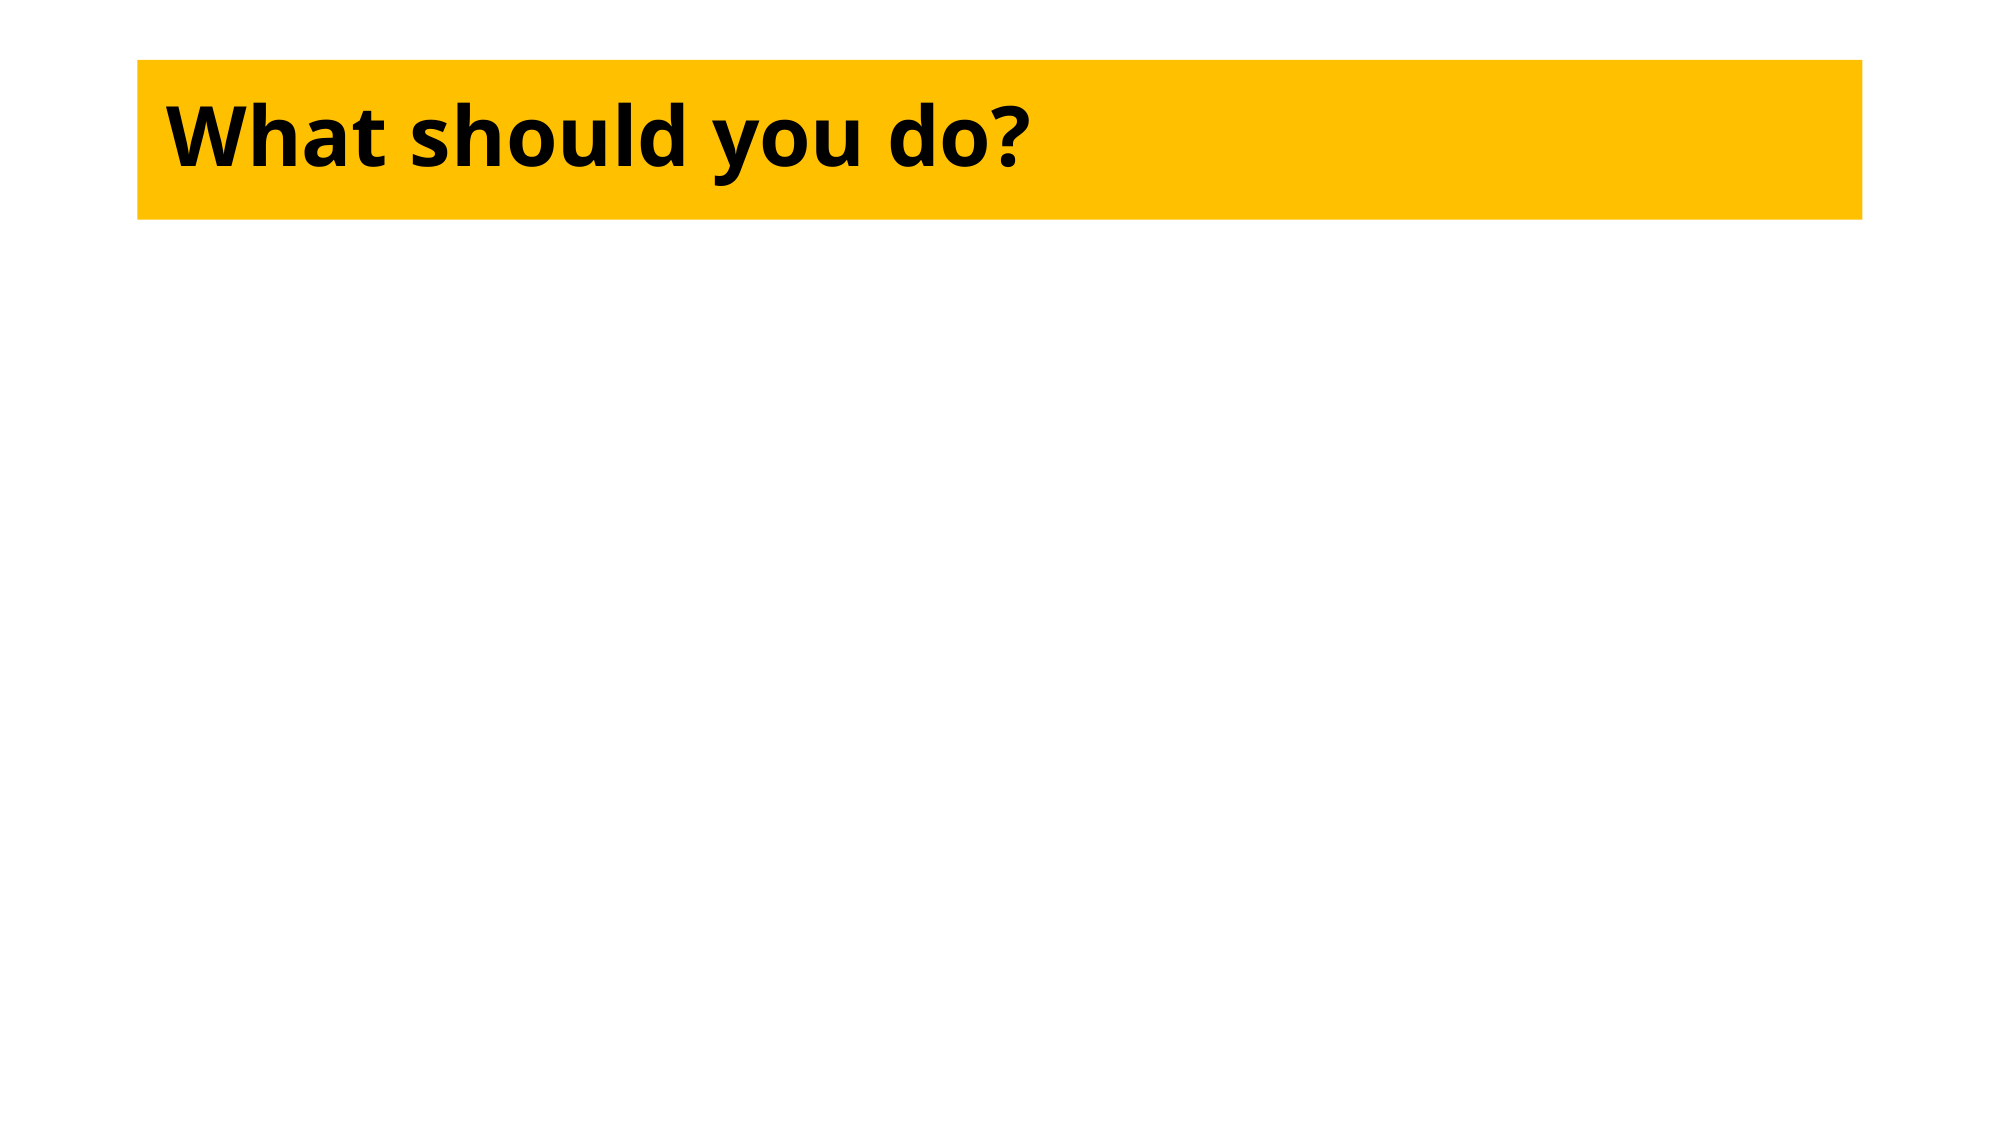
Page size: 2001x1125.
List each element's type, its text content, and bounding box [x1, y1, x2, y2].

title What should you do? [136, 59, 1863, 221]
